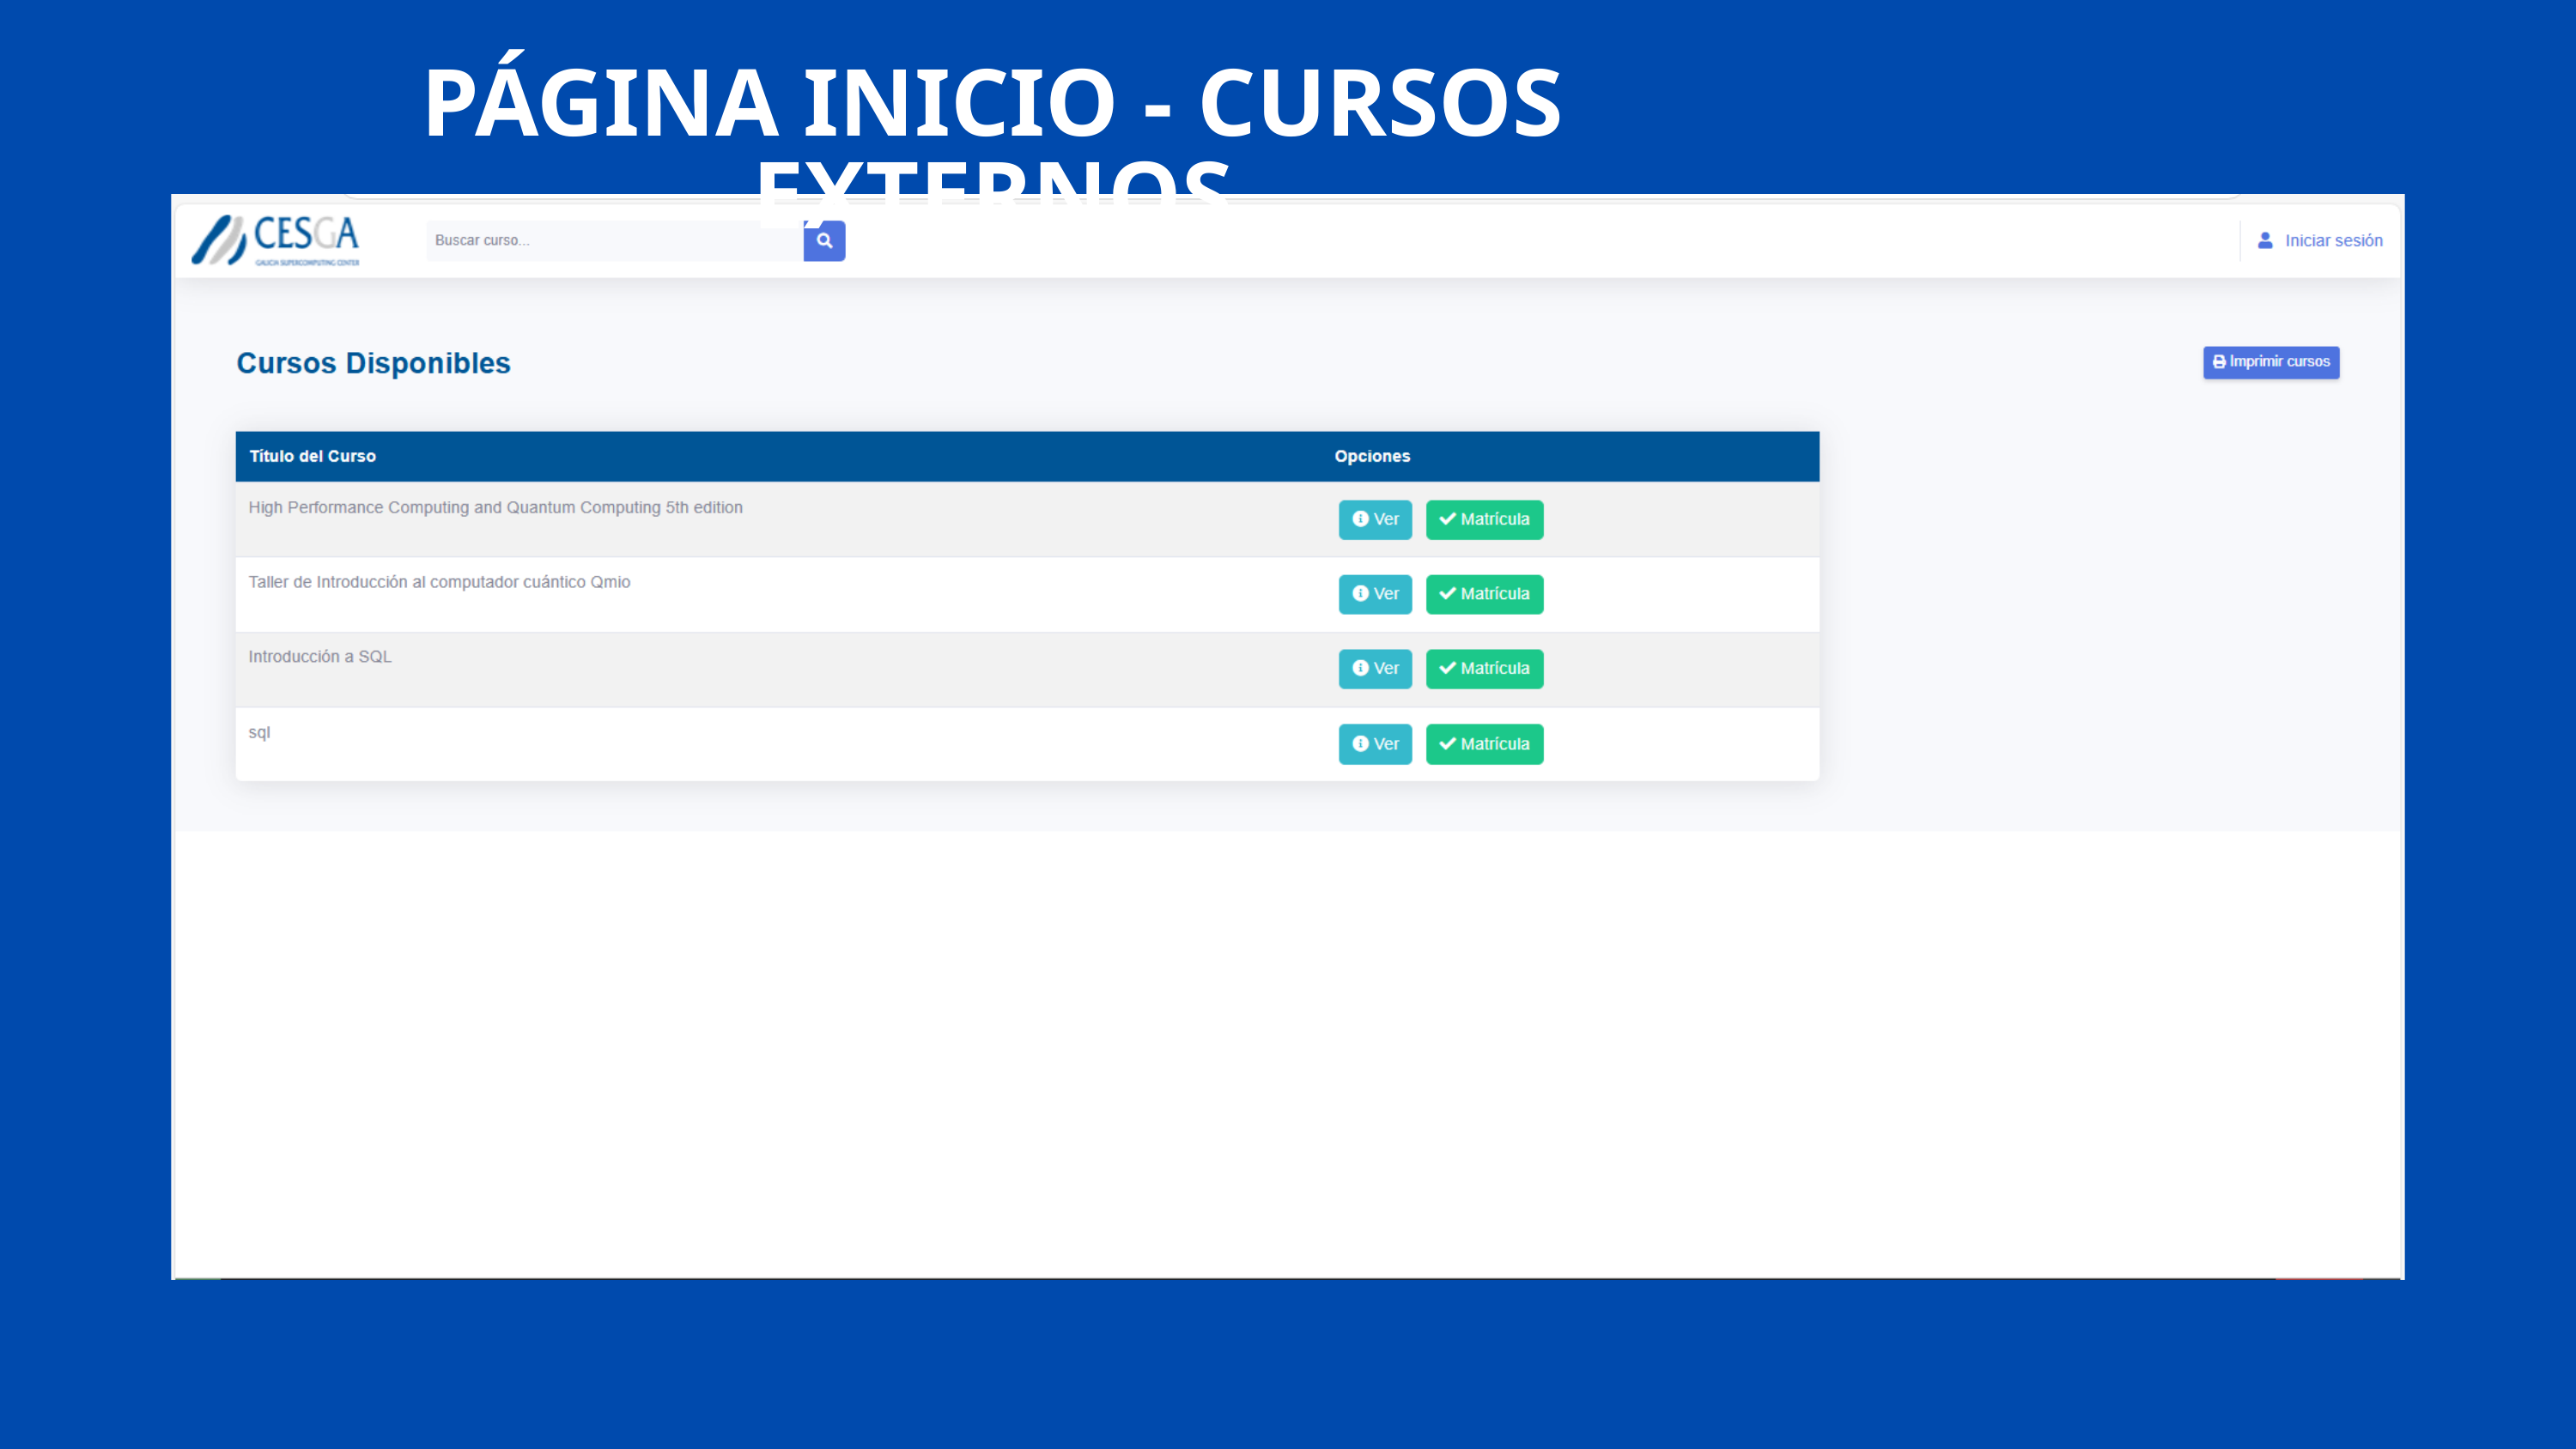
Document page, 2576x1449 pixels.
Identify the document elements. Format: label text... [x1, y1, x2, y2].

text_box PÁGINA INICIO - CURSOS EXTERNOS [171, 61, 1815, 247]
text_box [171, 194, 2405, 1280]
